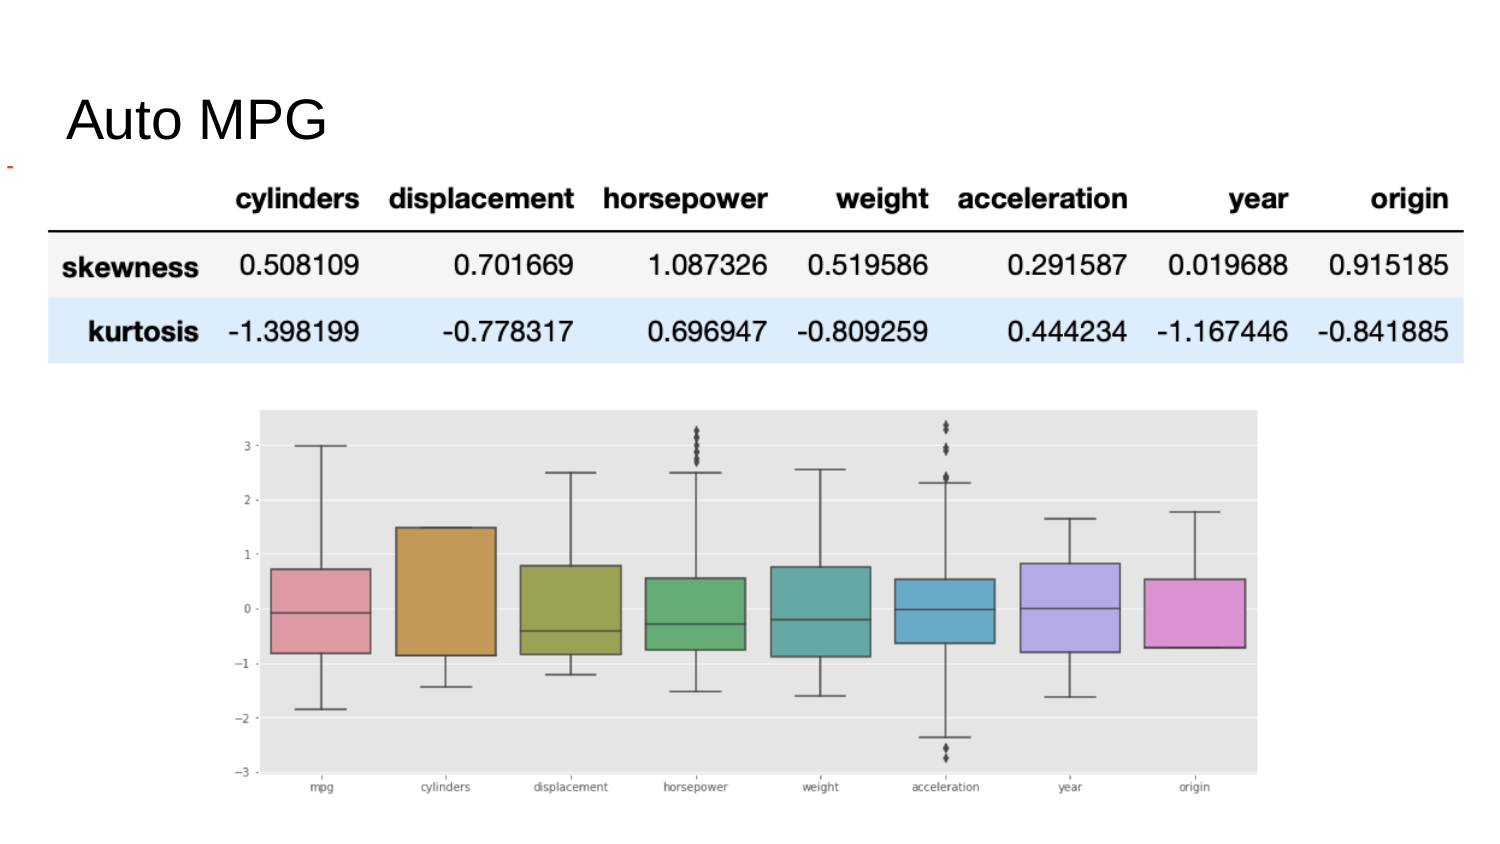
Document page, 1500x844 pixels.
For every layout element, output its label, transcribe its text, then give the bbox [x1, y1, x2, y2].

picture [216, 393, 1284, 810]
picture [0, 166, 1500, 379]
title Auto MPG [51, 72, 1449, 165]
